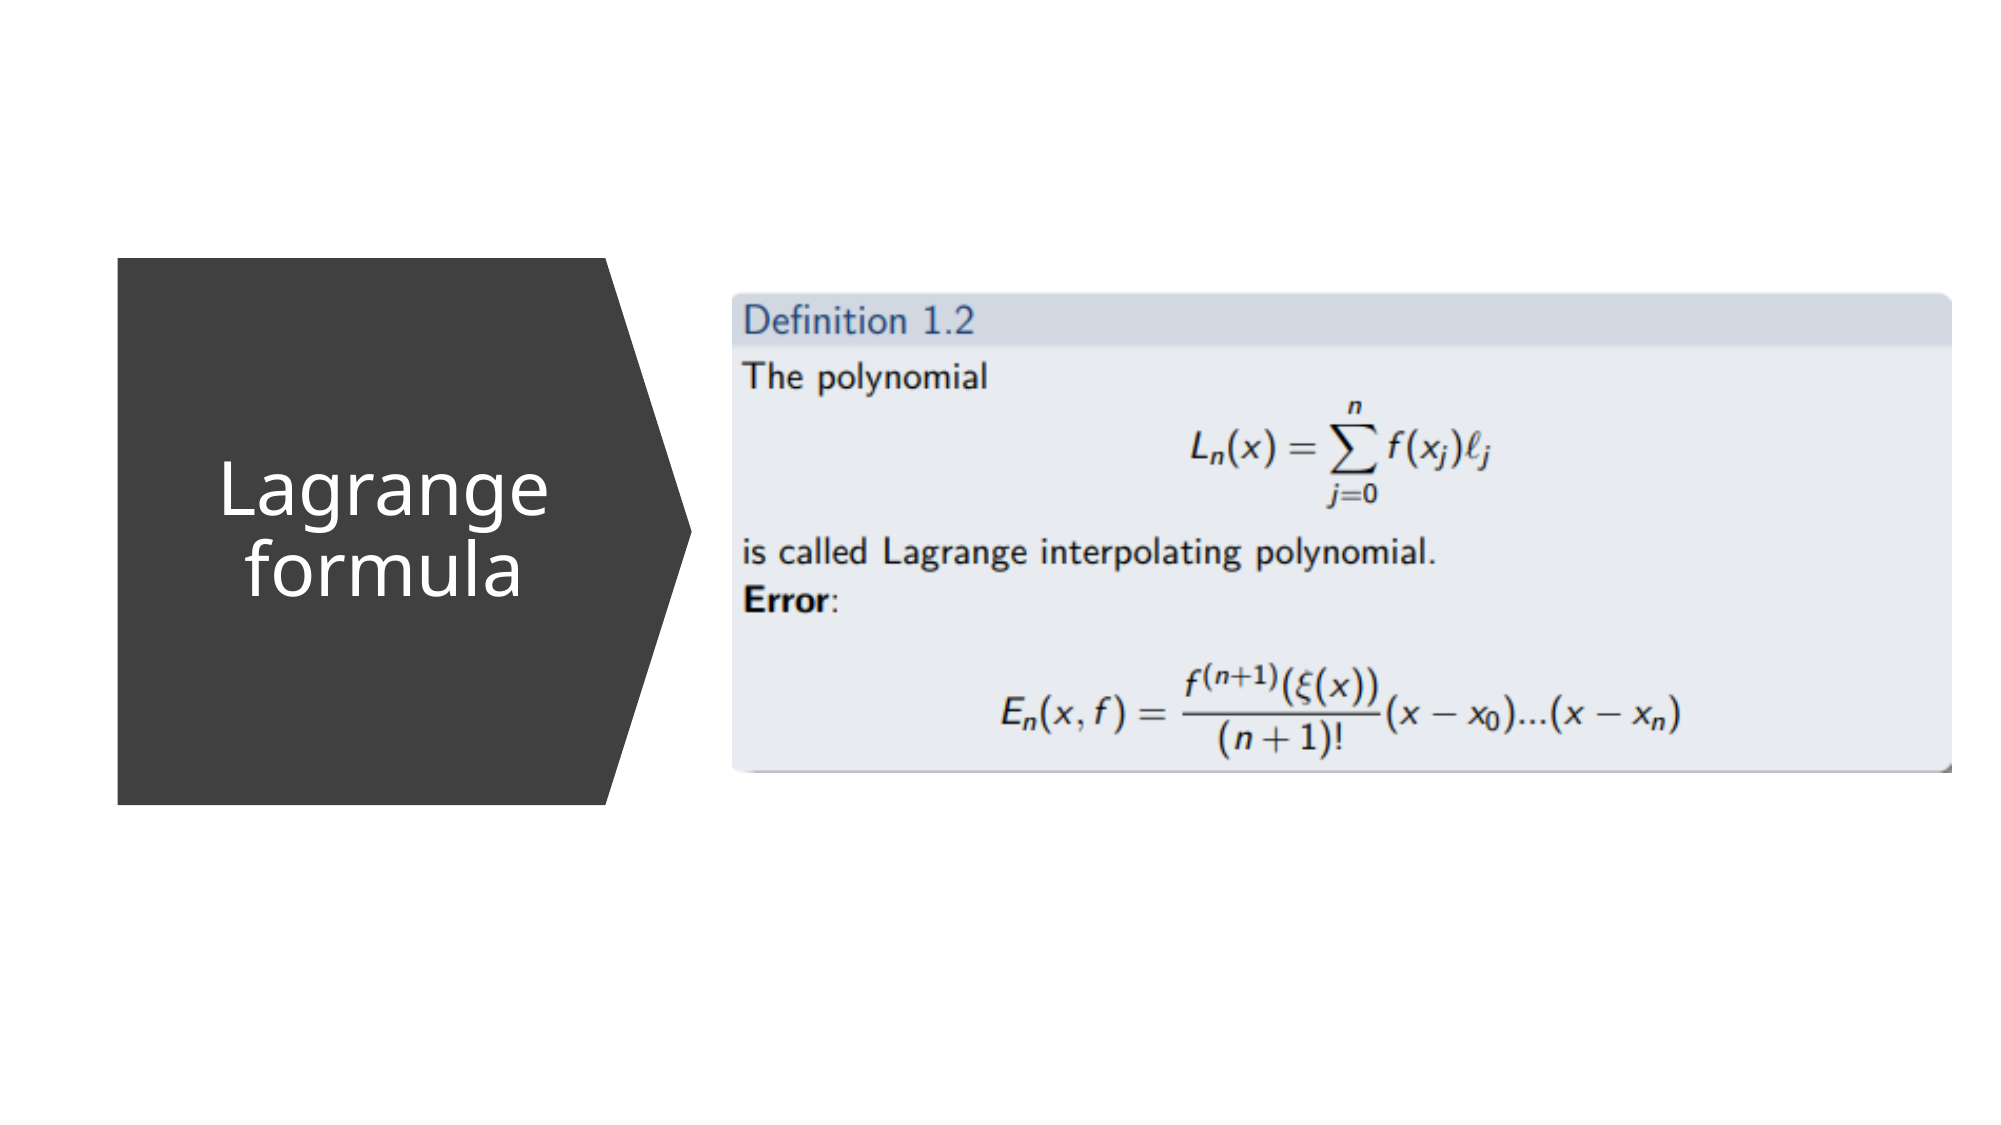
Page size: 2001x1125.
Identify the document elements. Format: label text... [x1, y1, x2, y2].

title Lagrange formula [168, 322, 601, 741]
text_box [116, 256, 694, 807]
picture [731, 289, 1953, 774]
